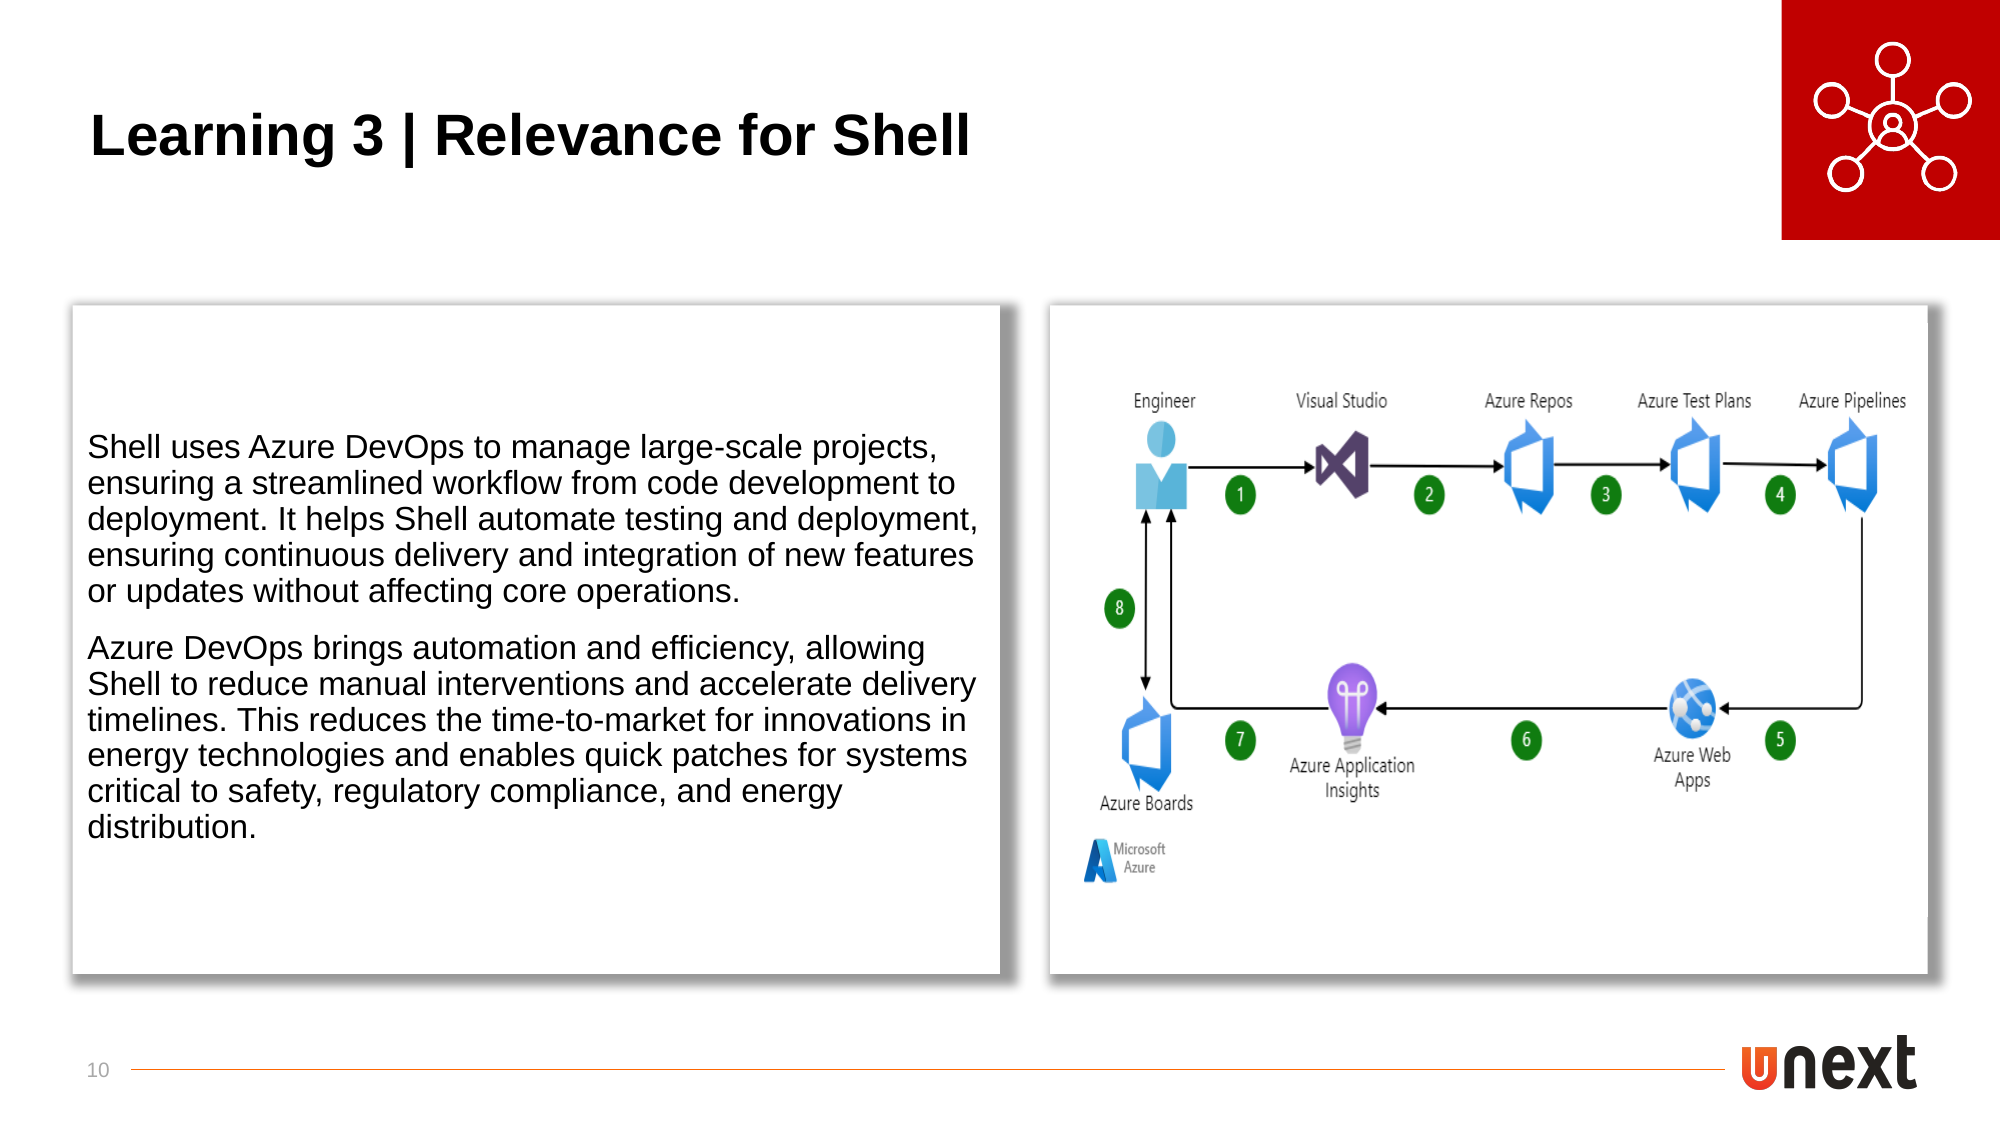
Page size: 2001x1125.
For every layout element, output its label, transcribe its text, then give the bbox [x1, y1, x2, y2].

picture [1742, 1035, 1917, 1090]
text_box Shell uses Azure DevOps to manage large-scale projects, ensuring a streamlined workflow from code development to deployment. It helps Shell automate testing and deployment, ensuring continuous delivery and integration of new features or updates without affecting core operations. Azure DevOps brings automation and efficiency, allowing Shell to reduce manual interventions and accelerate delivery timelines. This reduces the time-to-market for innovations in energy technologies and enables quick patches for systems critical to safety, regulatory compliance, and energy distribution. [72, 305, 1000, 974]
text_box [1781, 0, 2000, 241]
title Learning 3 | Relevance for Shell [76, 78, 1795, 196]
slide_number 10 [48, 1047, 110, 1091]
text_box [1050, 305, 1928, 974]
picture [1795, 19, 1990, 214]
picture [1051, 323, 1928, 917]
